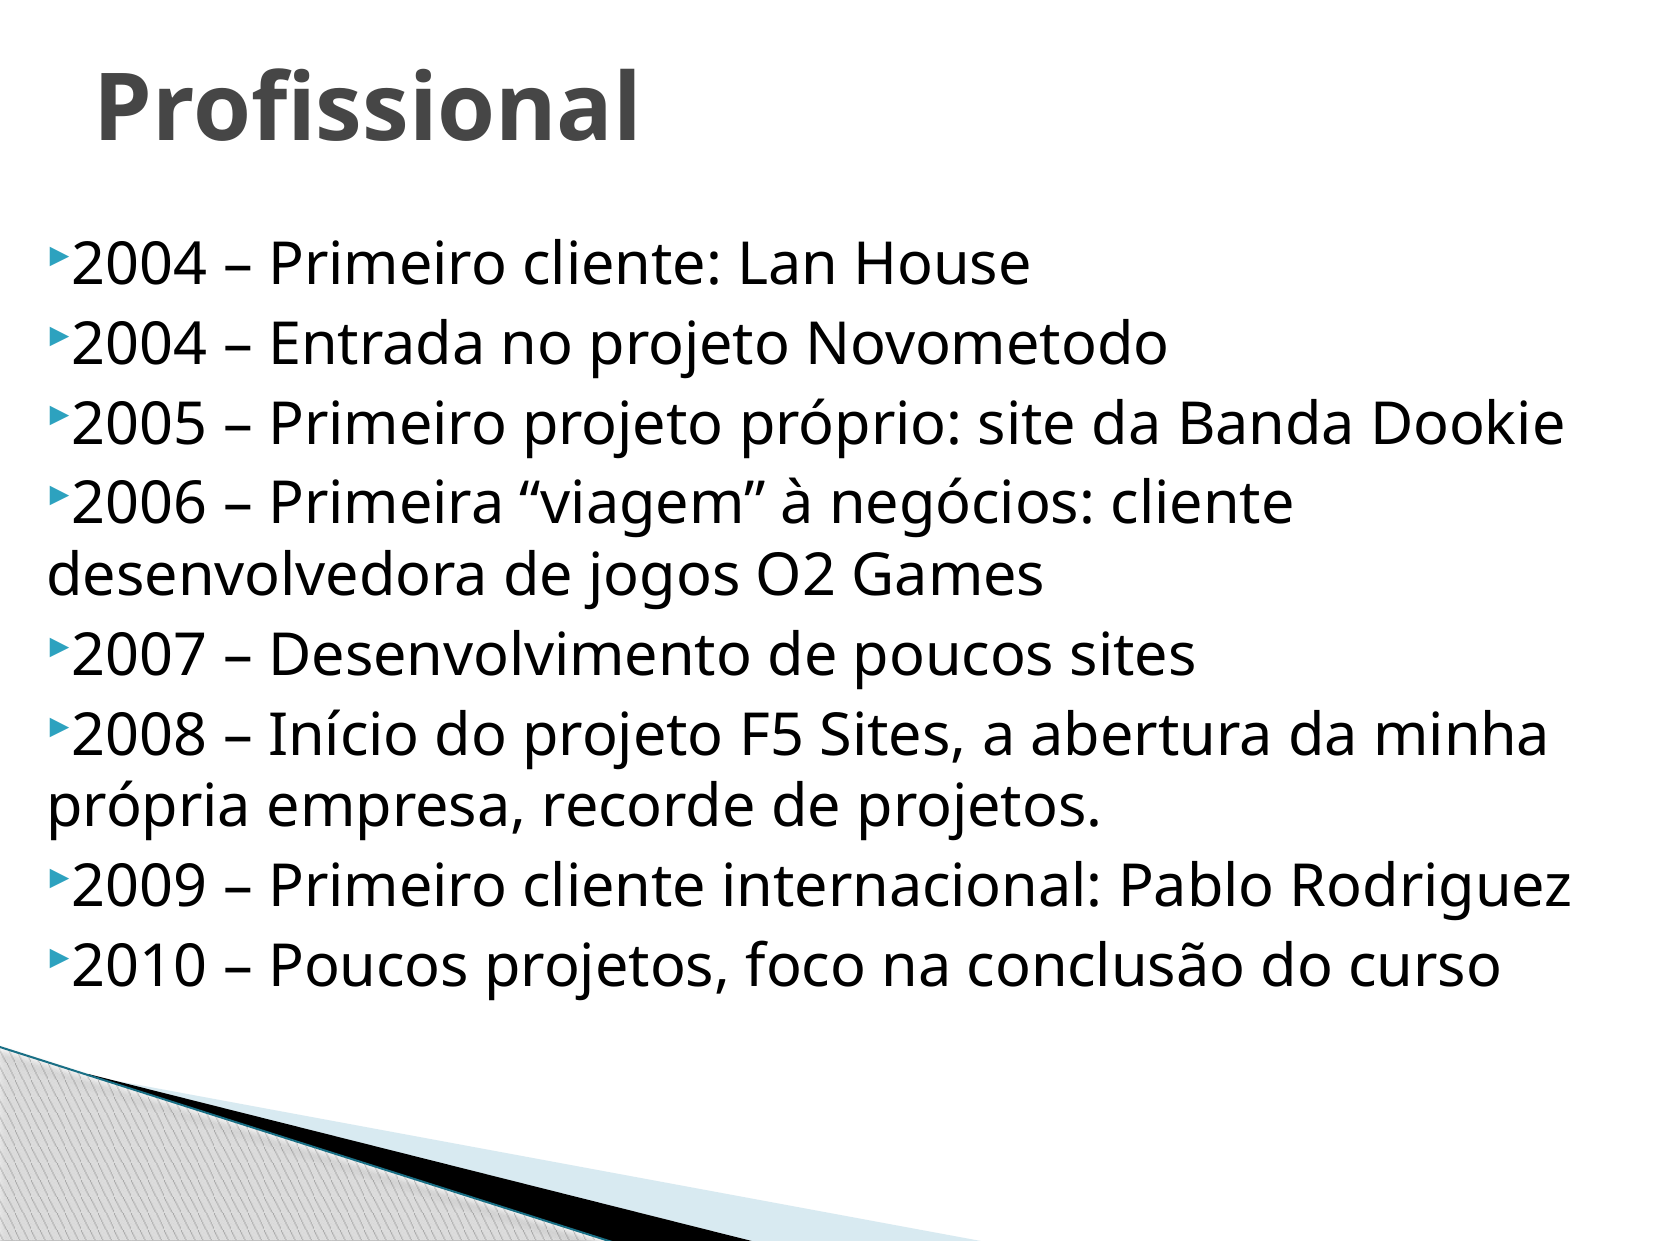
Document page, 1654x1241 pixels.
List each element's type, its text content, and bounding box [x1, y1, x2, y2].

subtitle 2004 – Primeiro cliente: Lan House 2004 – Entrada no projeto Novometodo 2005 – Primeiro projeto próprio: site da Banda Dookie 2006 – Primeira “viagem” à negócios: cliente desenvolvedora de jogos O2 Games 2007 – Desenvolvimento de poucos sites 2008 – Início do projeto F5 Sites, a abertura da minha própria empresa, recorde de projetos. 2009 – Primeiro cliente internacional: Pablo Rodriguez 2010 – Poucos projetos, foco na conclusão do curso [29, 162, 1654, 1061]
title Profissional [76, 7, 1565, 162]
